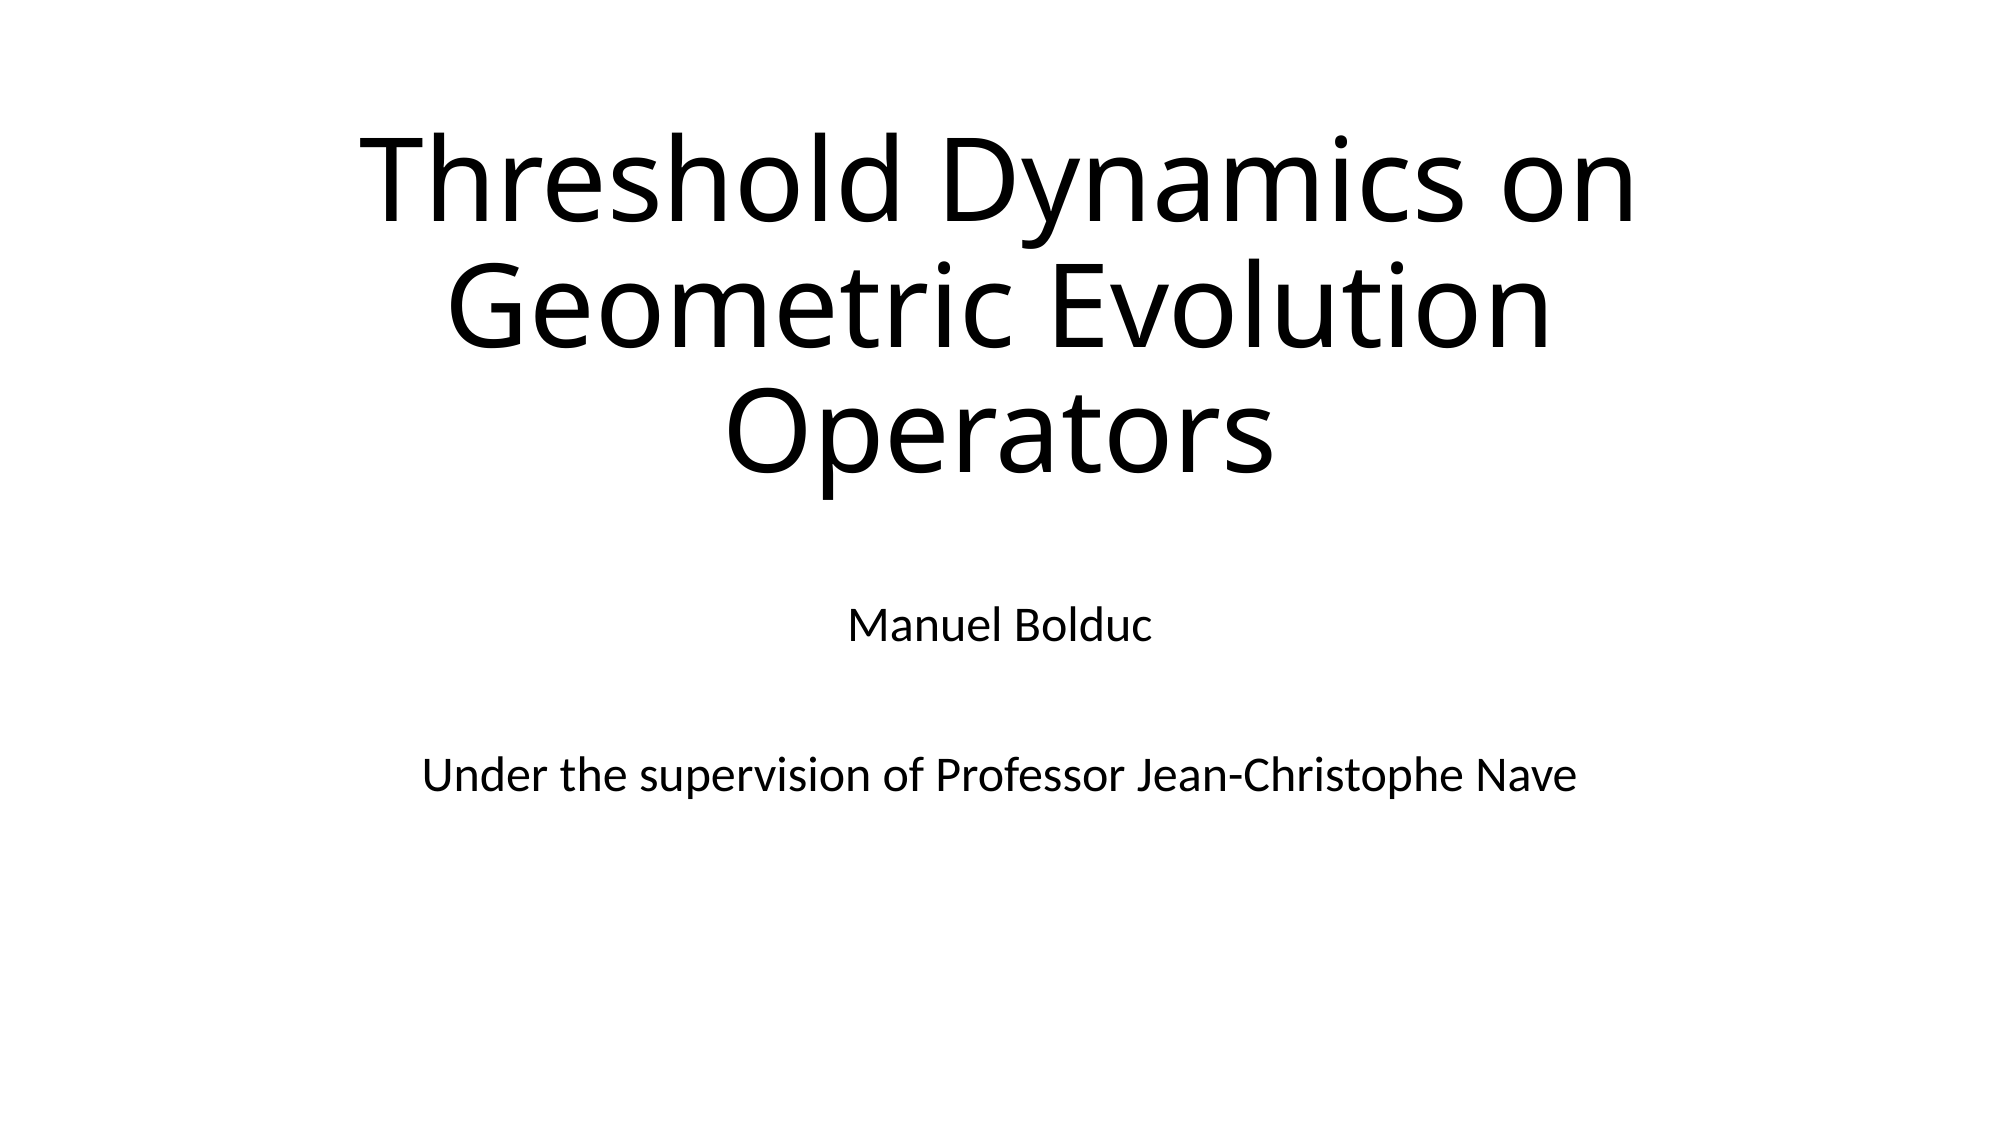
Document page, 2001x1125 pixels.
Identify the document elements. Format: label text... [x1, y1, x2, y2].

title Threshold Dynamics on Geometric Evolution Operators [203, 113, 1797, 506]
subtitle Manuel Bolduc Under the supervision of Professor Jean-Christophe Nave [249, 590, 1750, 863]
